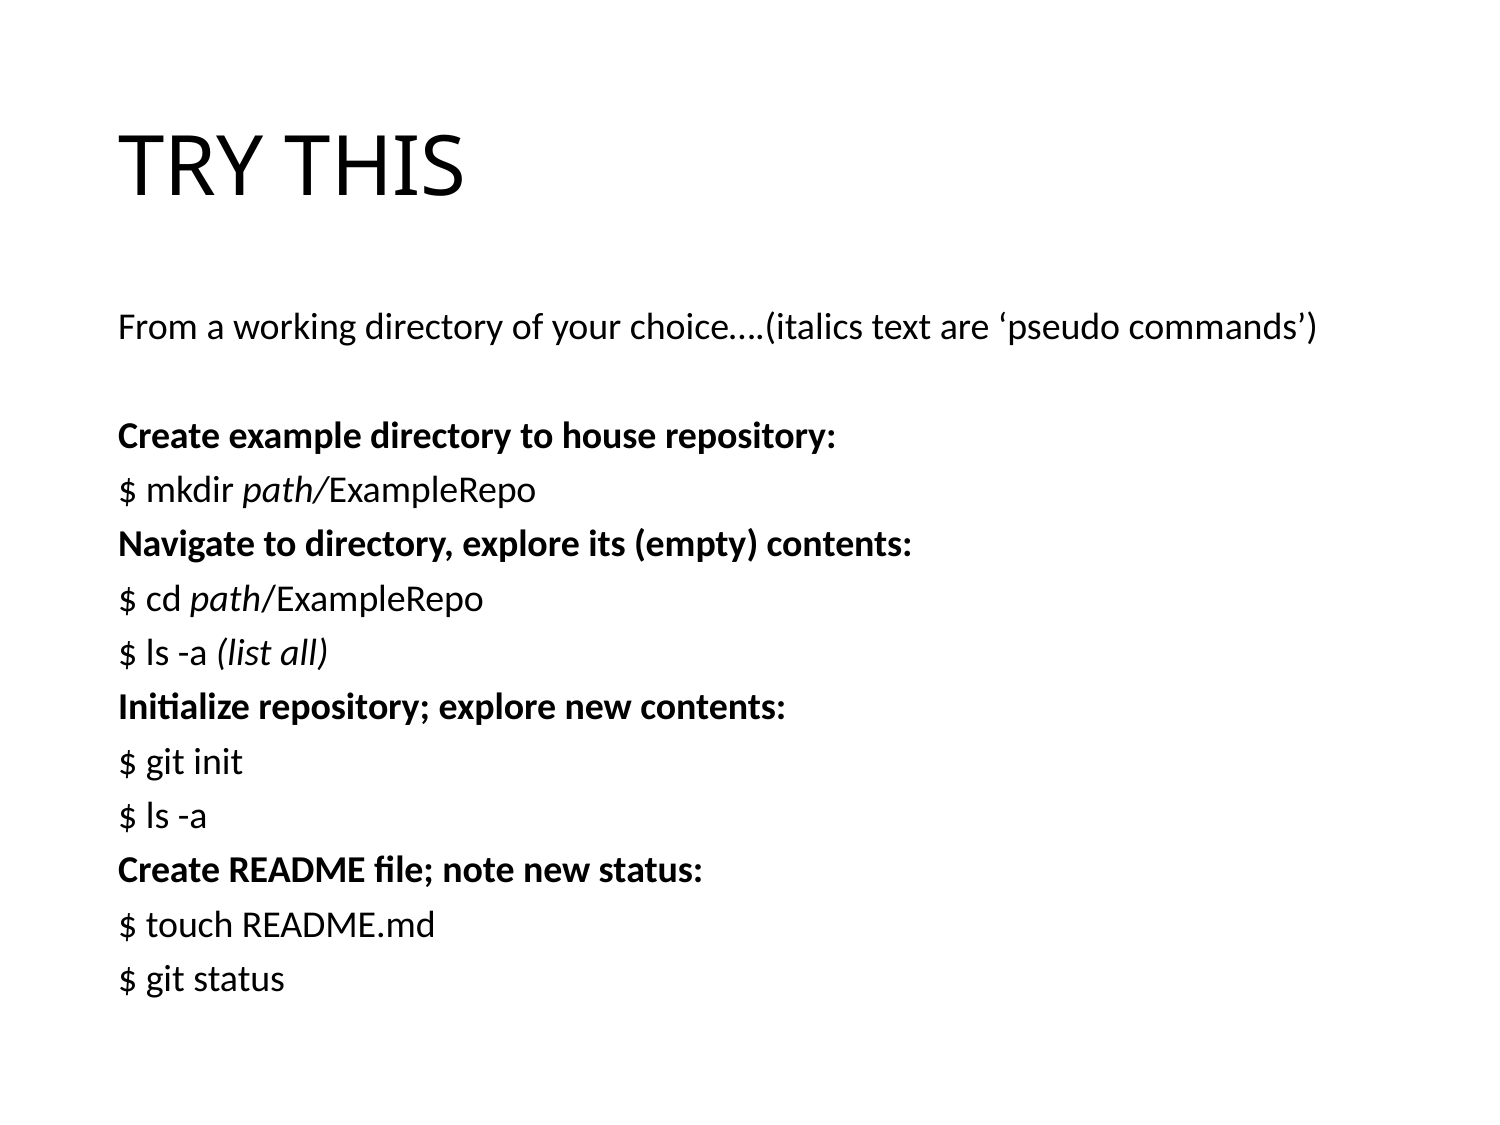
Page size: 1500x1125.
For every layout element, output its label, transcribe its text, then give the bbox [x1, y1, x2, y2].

list From a working directory of your choice….(italics text are ‘pseudo commands’) Create example directory to house repository: $ mkdir path/ExampleRepo Navigate to directory, explore its (empty) contents: $ cd path/ExampleRepo $ ls -a (list all) Initialize repository; explore new contents: $ git init $ ls -a Create README file; note new status: $ touch README.md $ git status [103, 299, 1397, 1014]
title TRY THIS [103, 59, 1397, 278]
